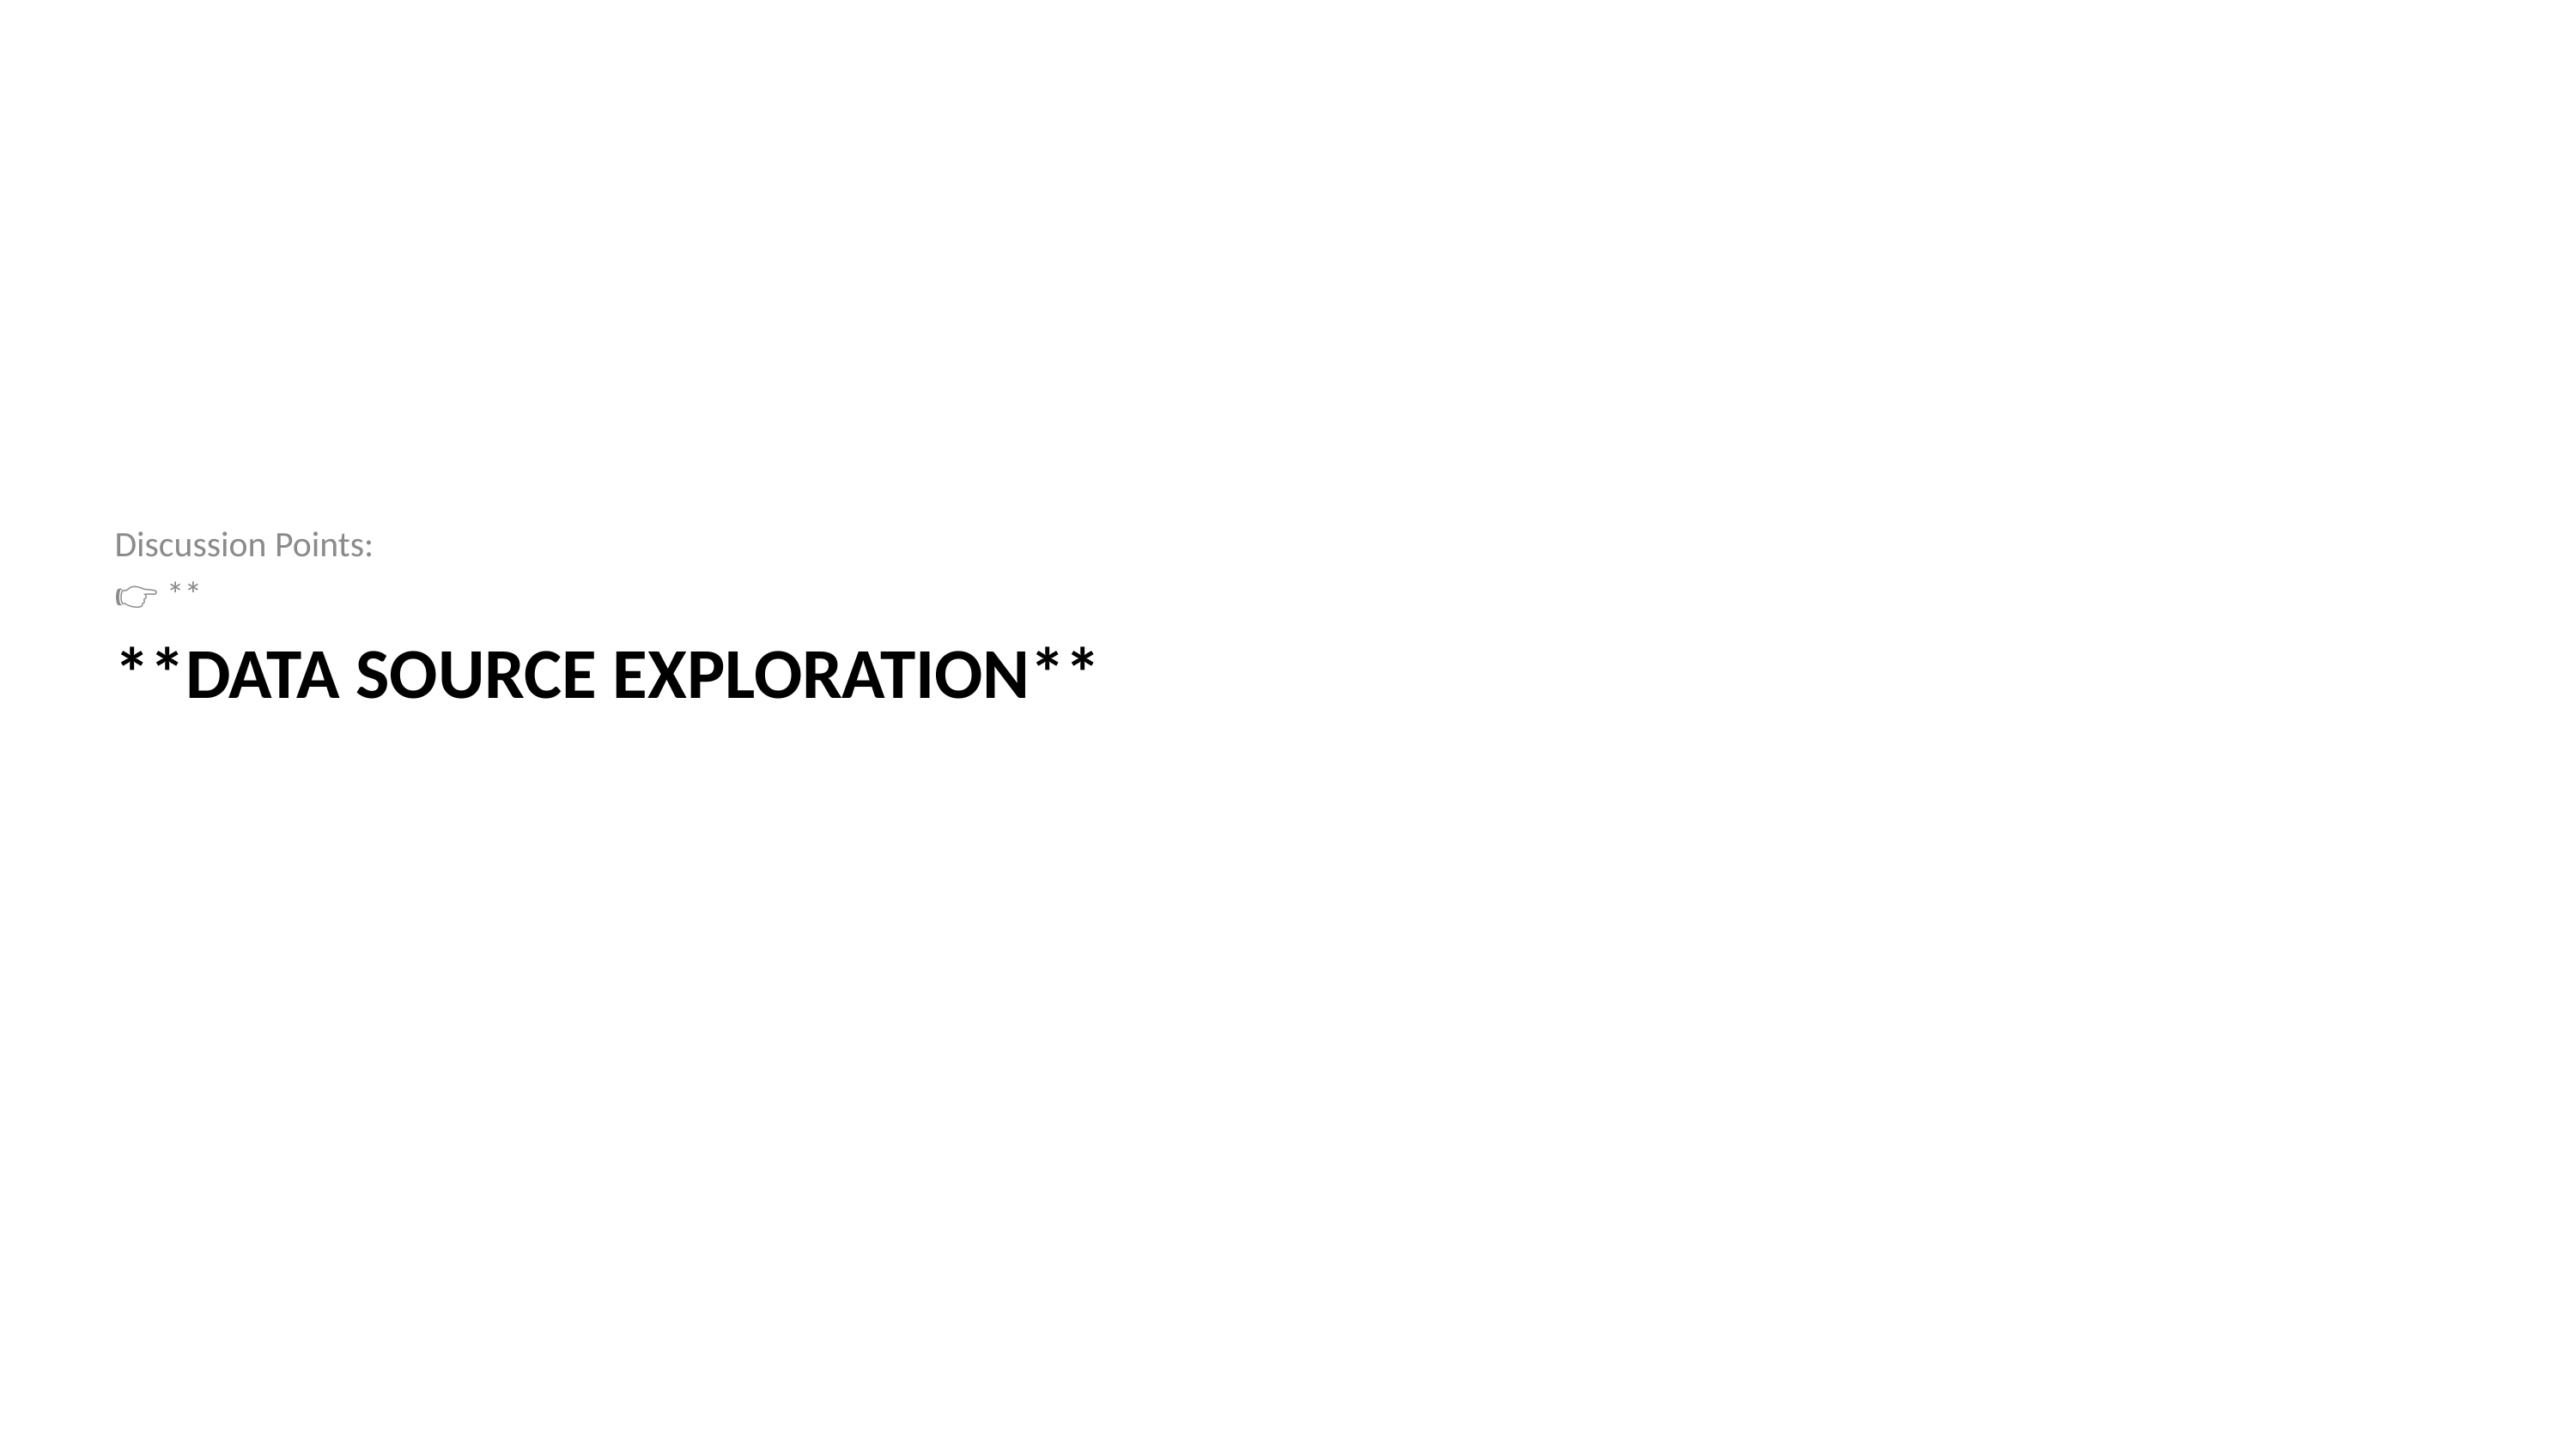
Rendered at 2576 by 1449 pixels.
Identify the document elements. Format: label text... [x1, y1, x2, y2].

list Discussion Points: 👉 ** [101, 409, 1197, 621]
title **Data Source Exploration** [101, 621, 1197, 813]
